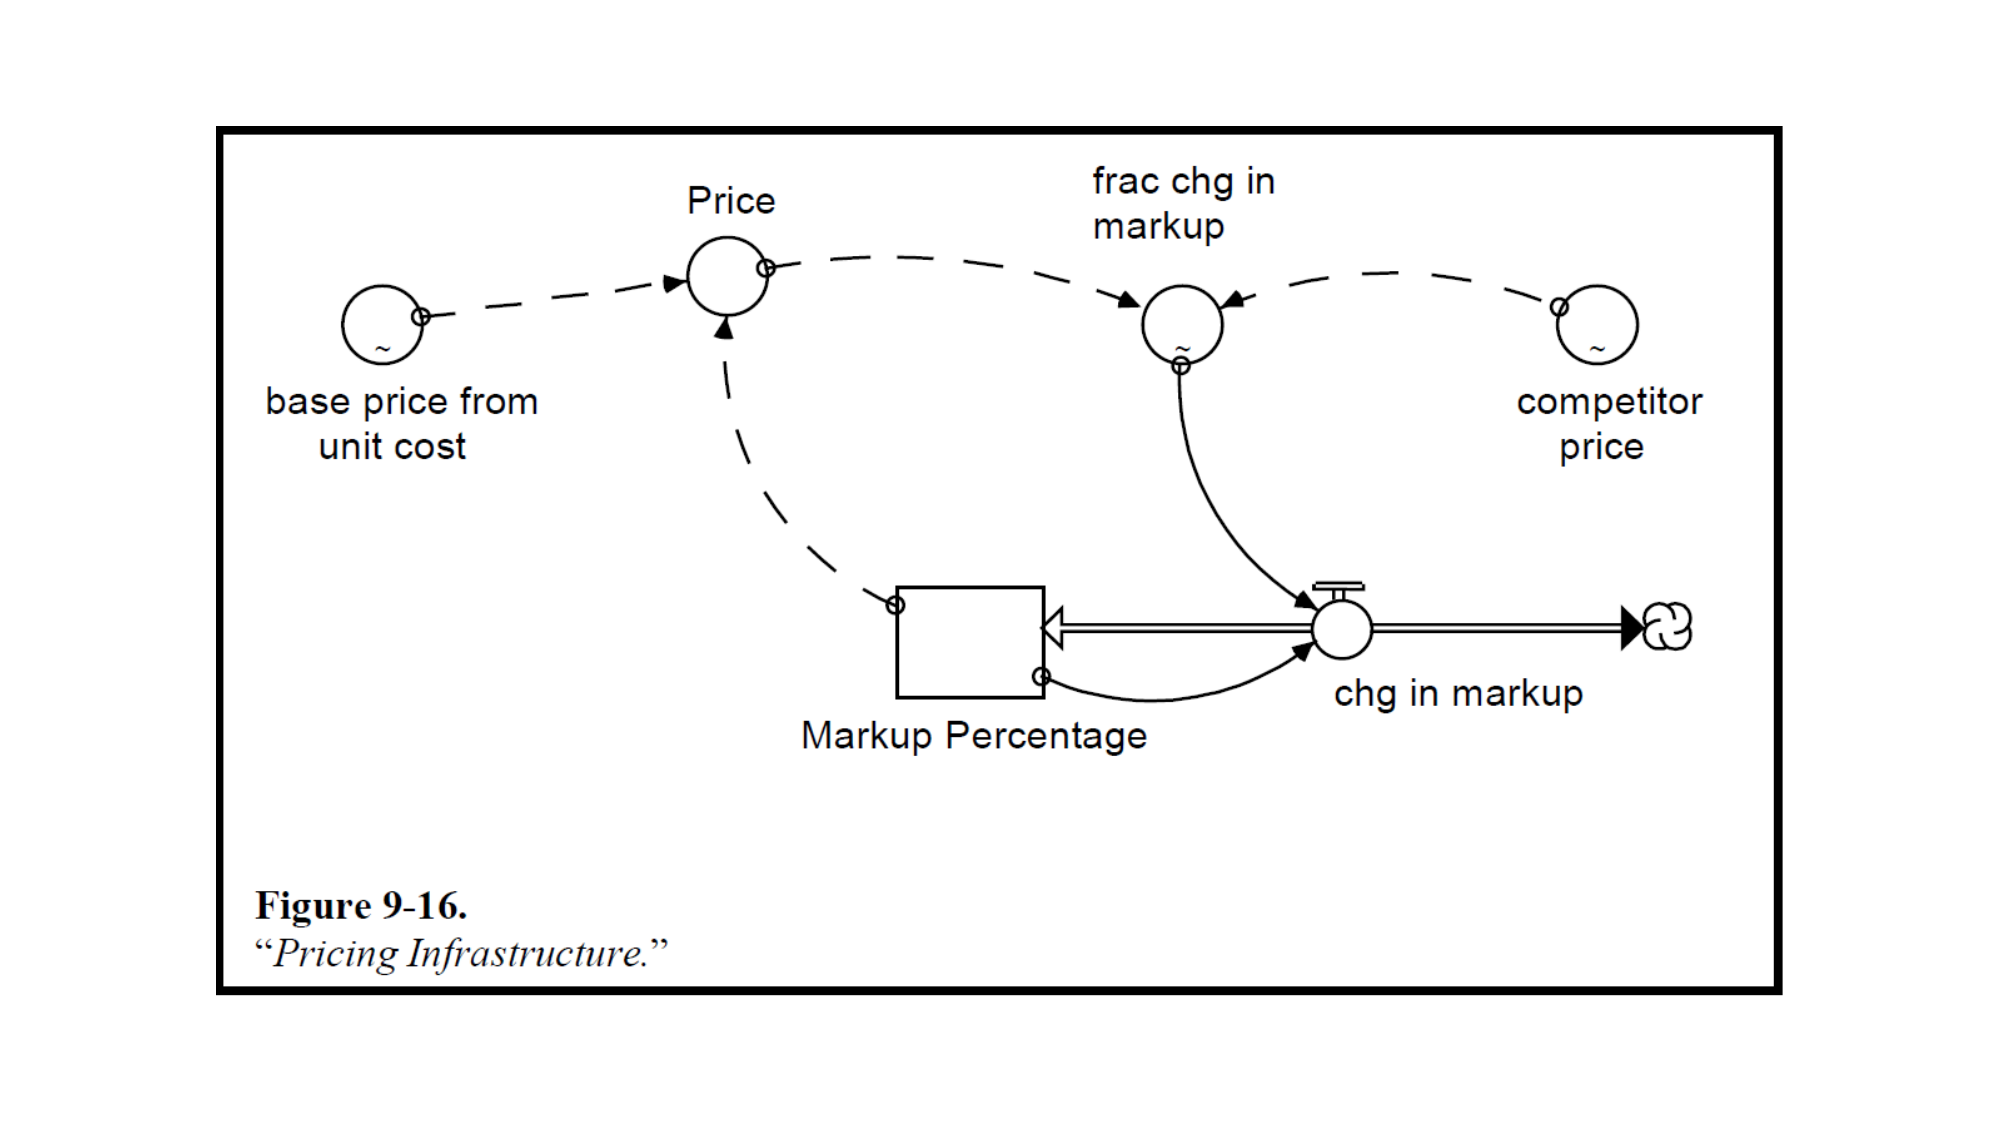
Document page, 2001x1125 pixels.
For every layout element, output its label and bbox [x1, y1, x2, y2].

picture [216, 126, 1784, 999]
